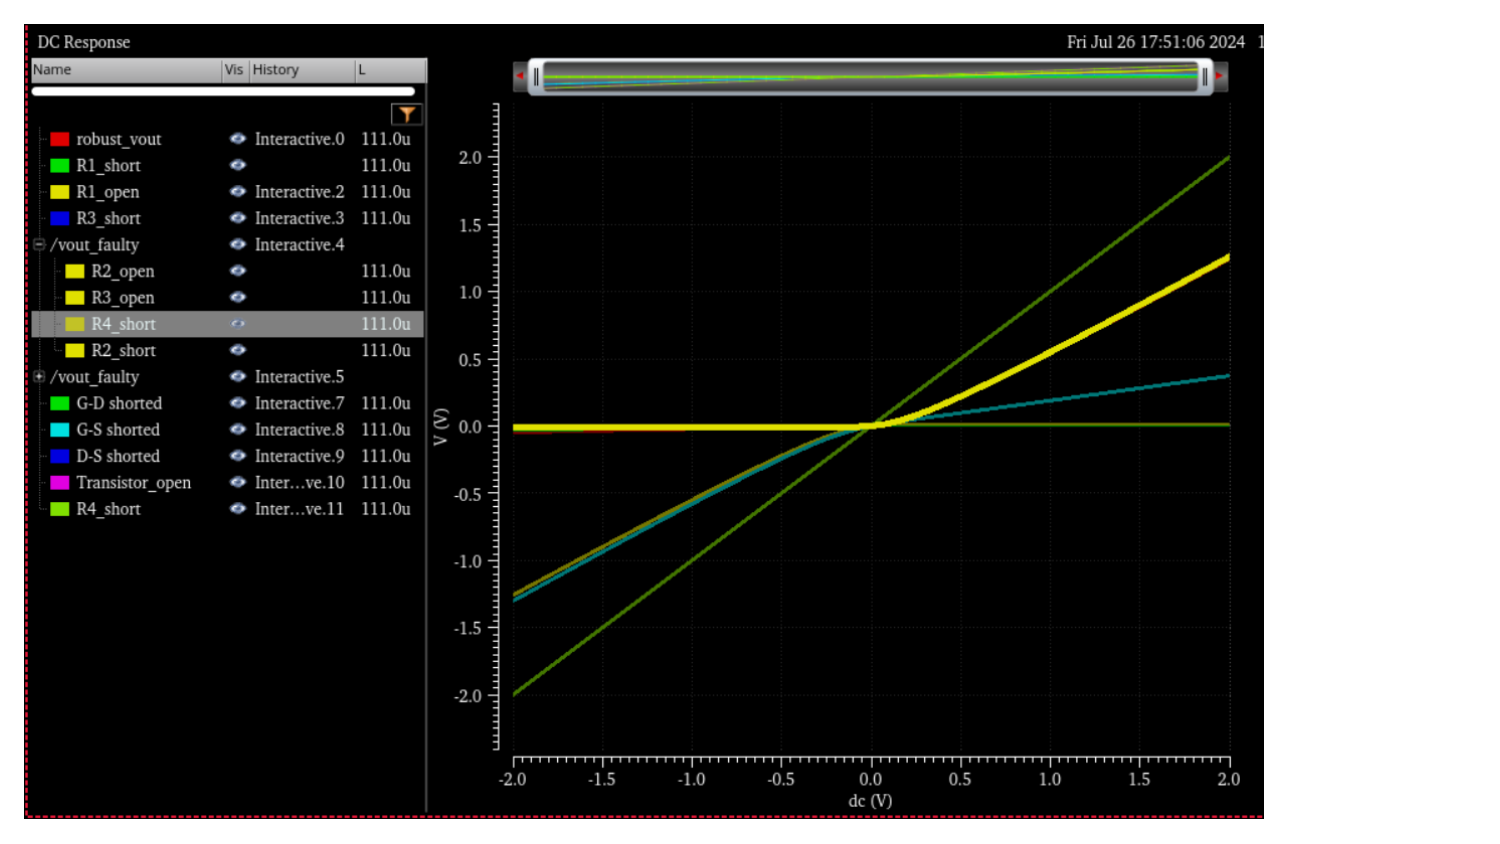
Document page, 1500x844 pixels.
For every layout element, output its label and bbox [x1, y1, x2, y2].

picture [24, 24, 1264, 819]
